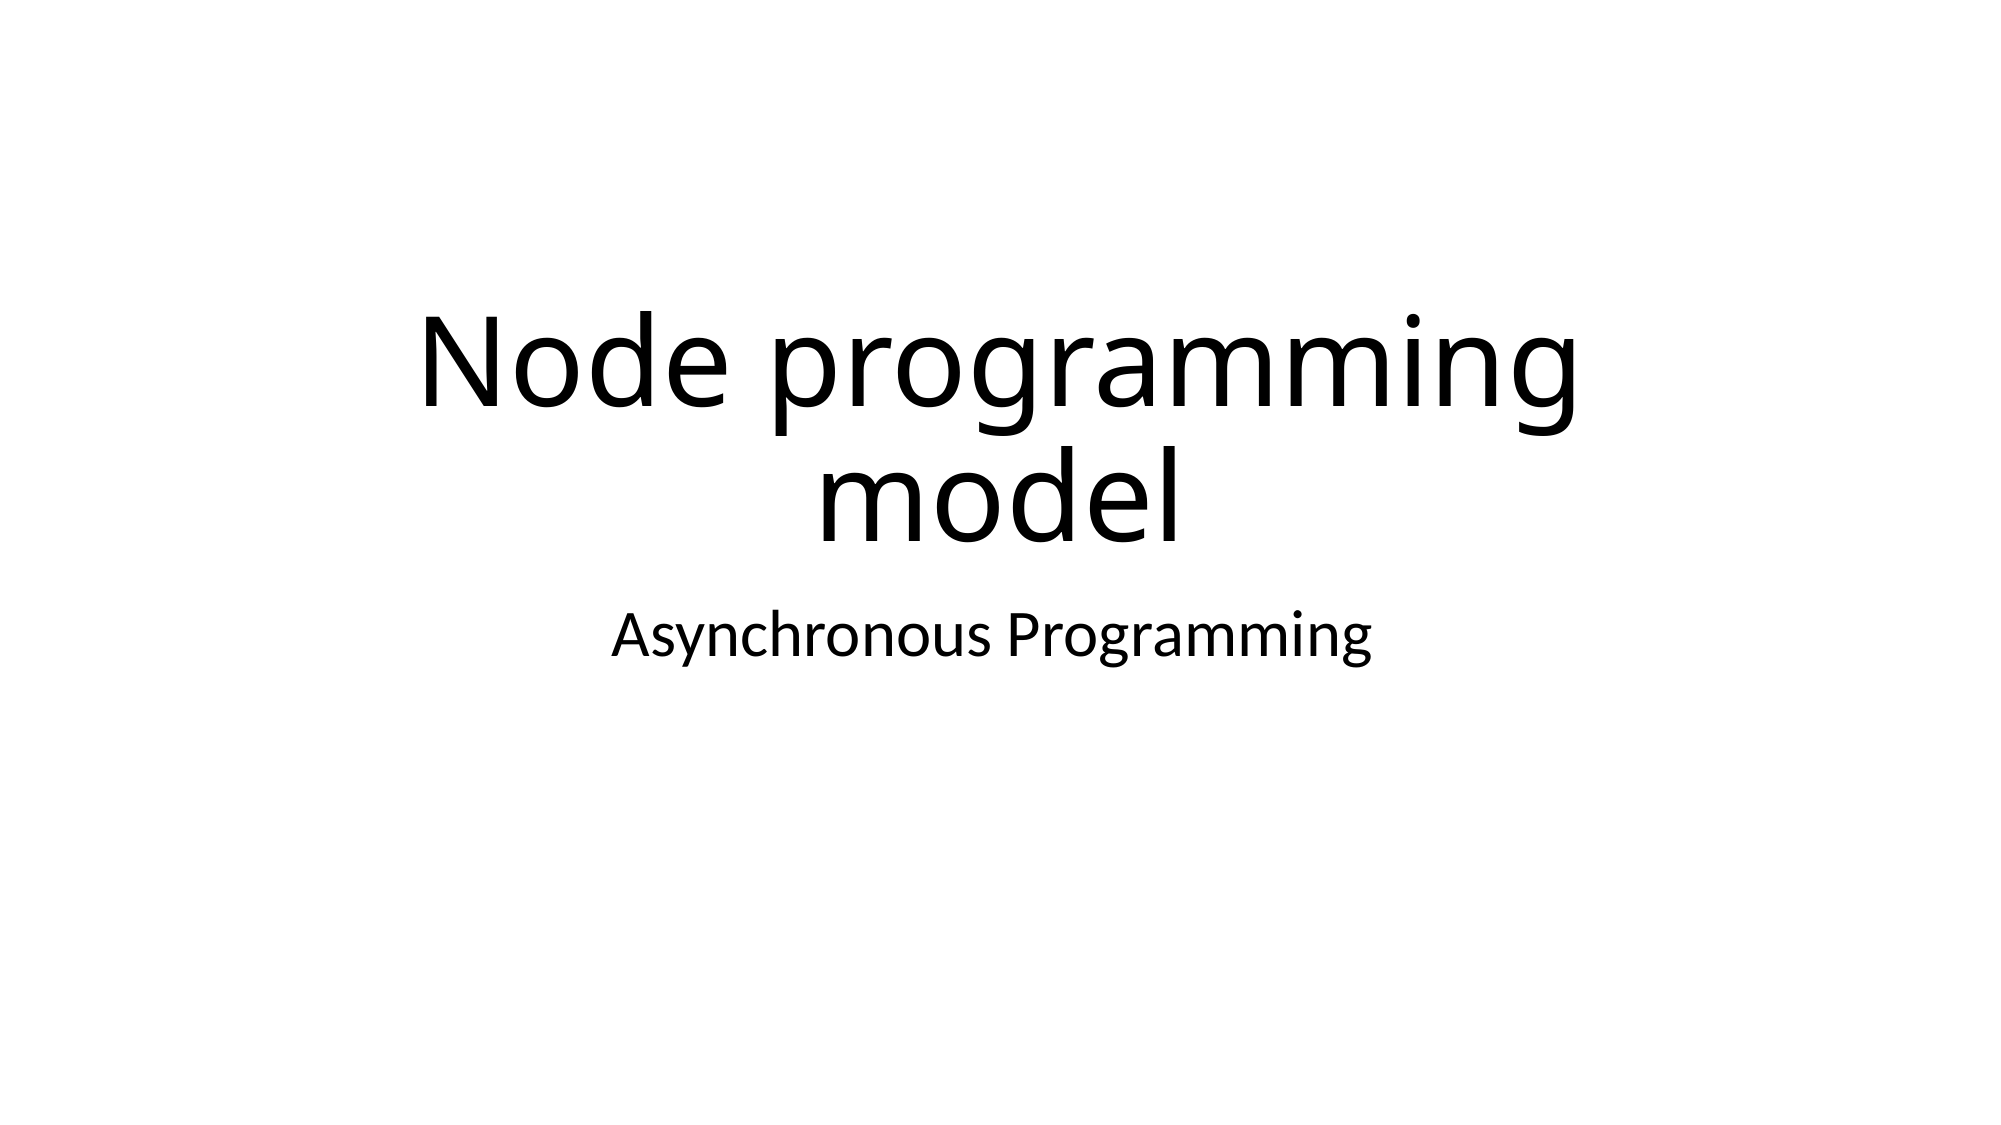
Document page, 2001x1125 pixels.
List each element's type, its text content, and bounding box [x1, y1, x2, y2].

subtitle Asynchronous Programming [249, 590, 1750, 863]
title Node programming model [249, 184, 1750, 576]
